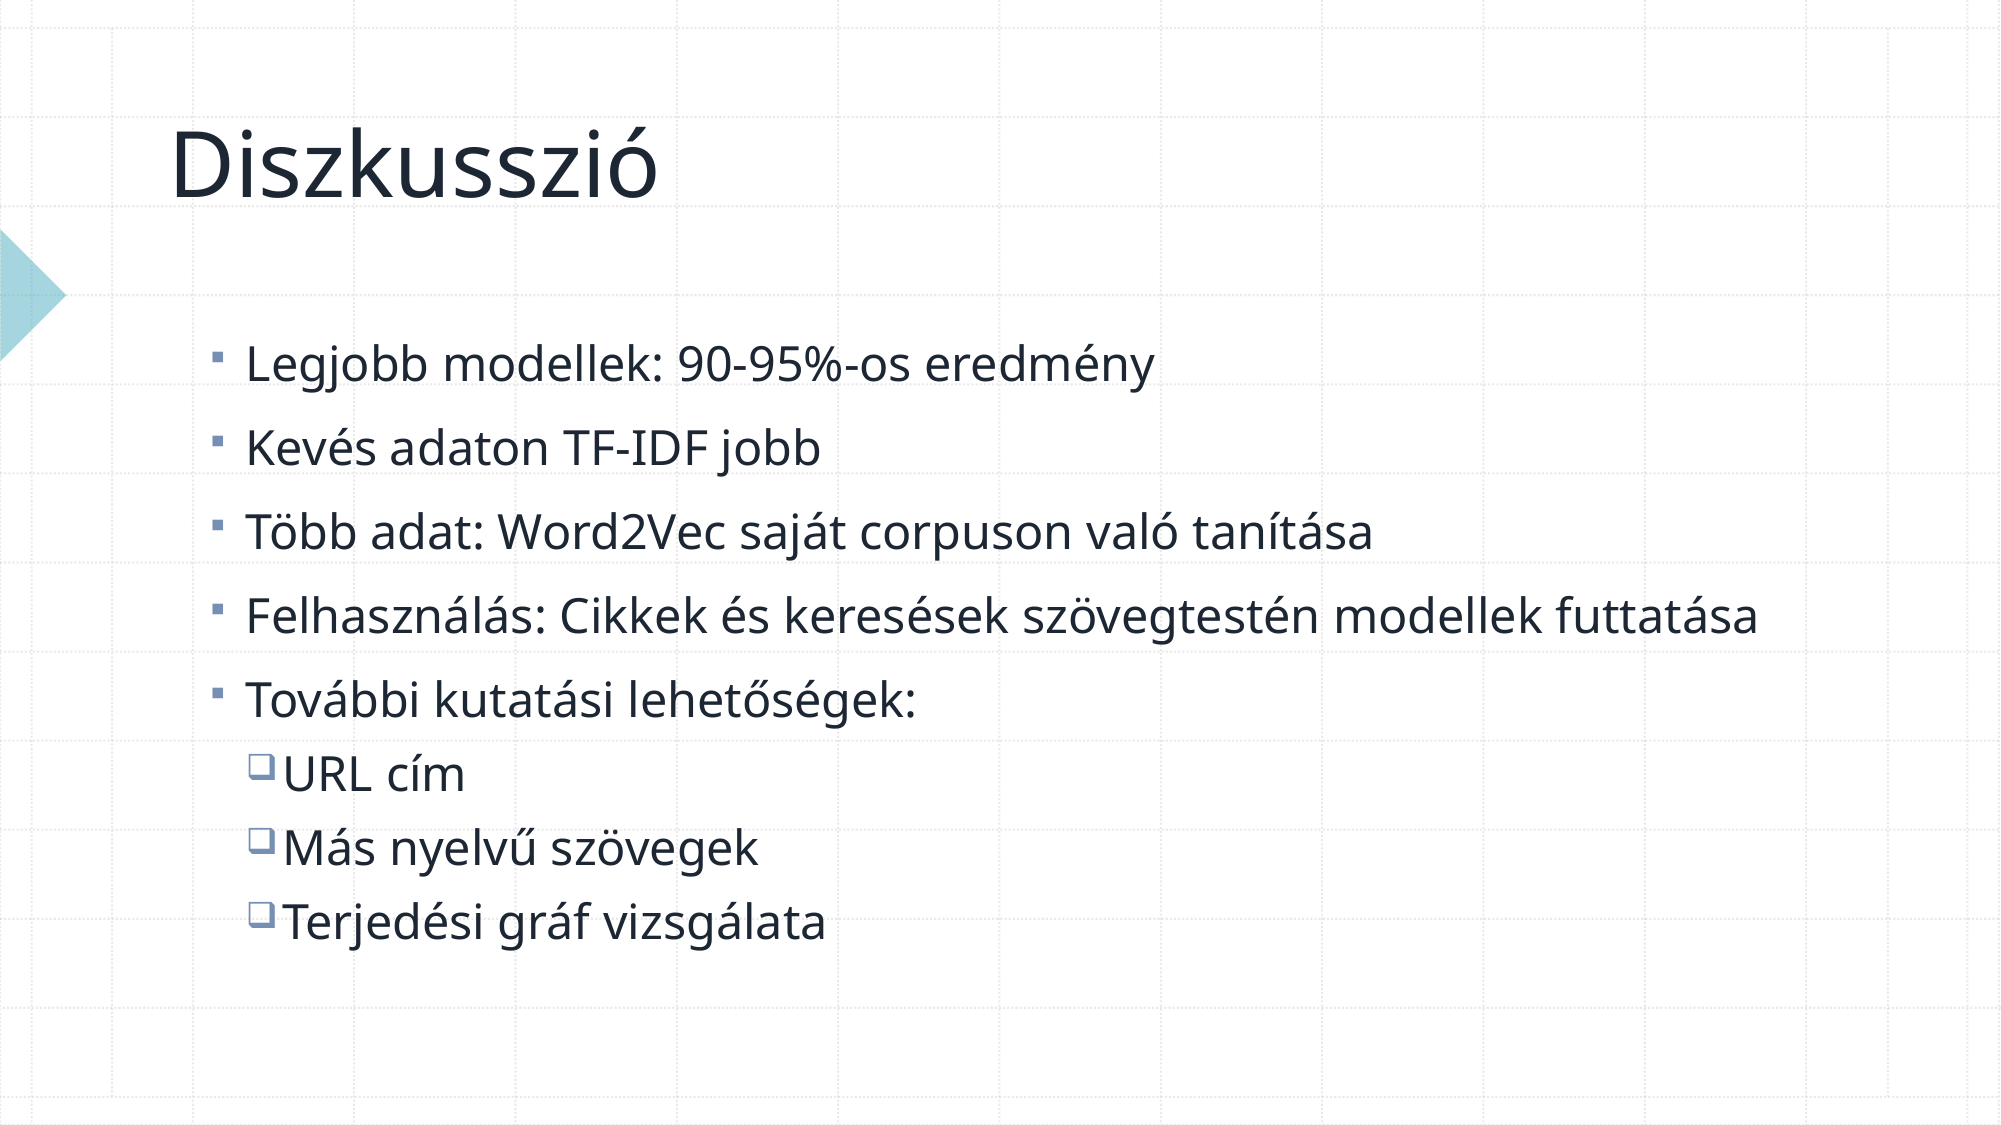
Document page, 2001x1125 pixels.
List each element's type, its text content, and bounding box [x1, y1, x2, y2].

list Legjobb modellek: 90-95%-os eredmény Kevés adaton TF-IDF jobb Több adat: Word2Vec saját corpuson való tanítása Felhasználás: Cikkek és keresések szövegtestén modellek futtatása További kutatási lehetőségek: URL cím Más nyelvű szövegek Terjedési gráf vizsgálata [194, 319, 1889, 961]
title Diszkusszió [153, 64, 1847, 224]
